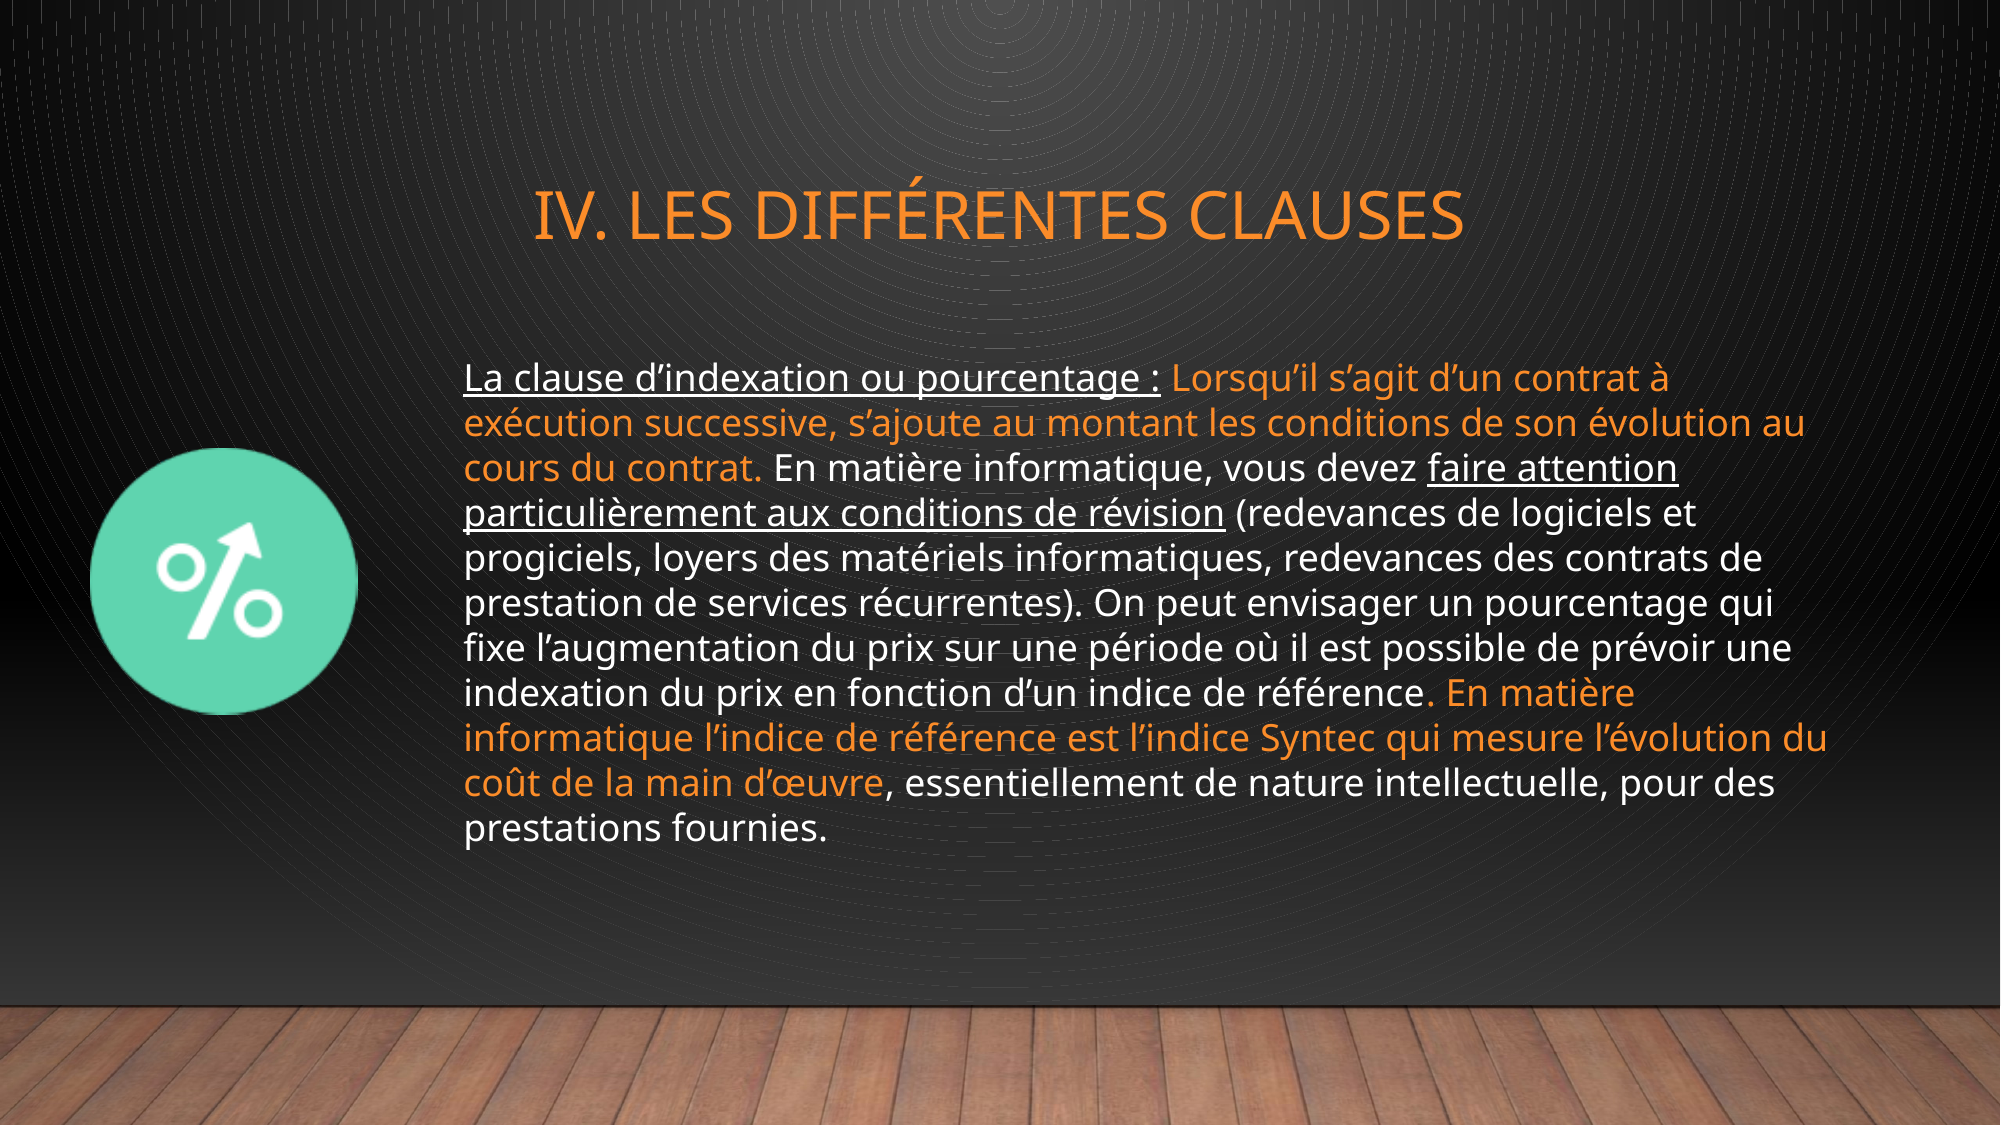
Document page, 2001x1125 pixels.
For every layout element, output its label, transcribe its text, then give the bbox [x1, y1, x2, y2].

title Les différentes clauses [238, 131, 1763, 305]
picture [90, 447, 358, 715]
picture [0, 1005, 2000, 1125]
text_box La clause d’indexation ou pourcentage : Lorsqu’il s’agit d’un contrat à exécution successive, s’ajoute au montant les conditions de son évolution au cours du contrat. En matière informatique, vous devez faire attention particulièrement aux conditions de révision (redevances de logiciels et progiciels, loyers des matériels informatiques, redevances des contrats de prestation de services récurrentes). On peut envisager un pourcentage qui fixe l’augmentation du prix sur une période où il est possible de prévoir une indexation du prix en fonction d’un indice de référence. En matière informatique l’indice de référence est l’indice Syntec qui mesure l’évolution du coût de la main d’œuvre, essentiellement de nature intellectuelle, pour des prestations fournies. [448, 346, 1849, 857]
